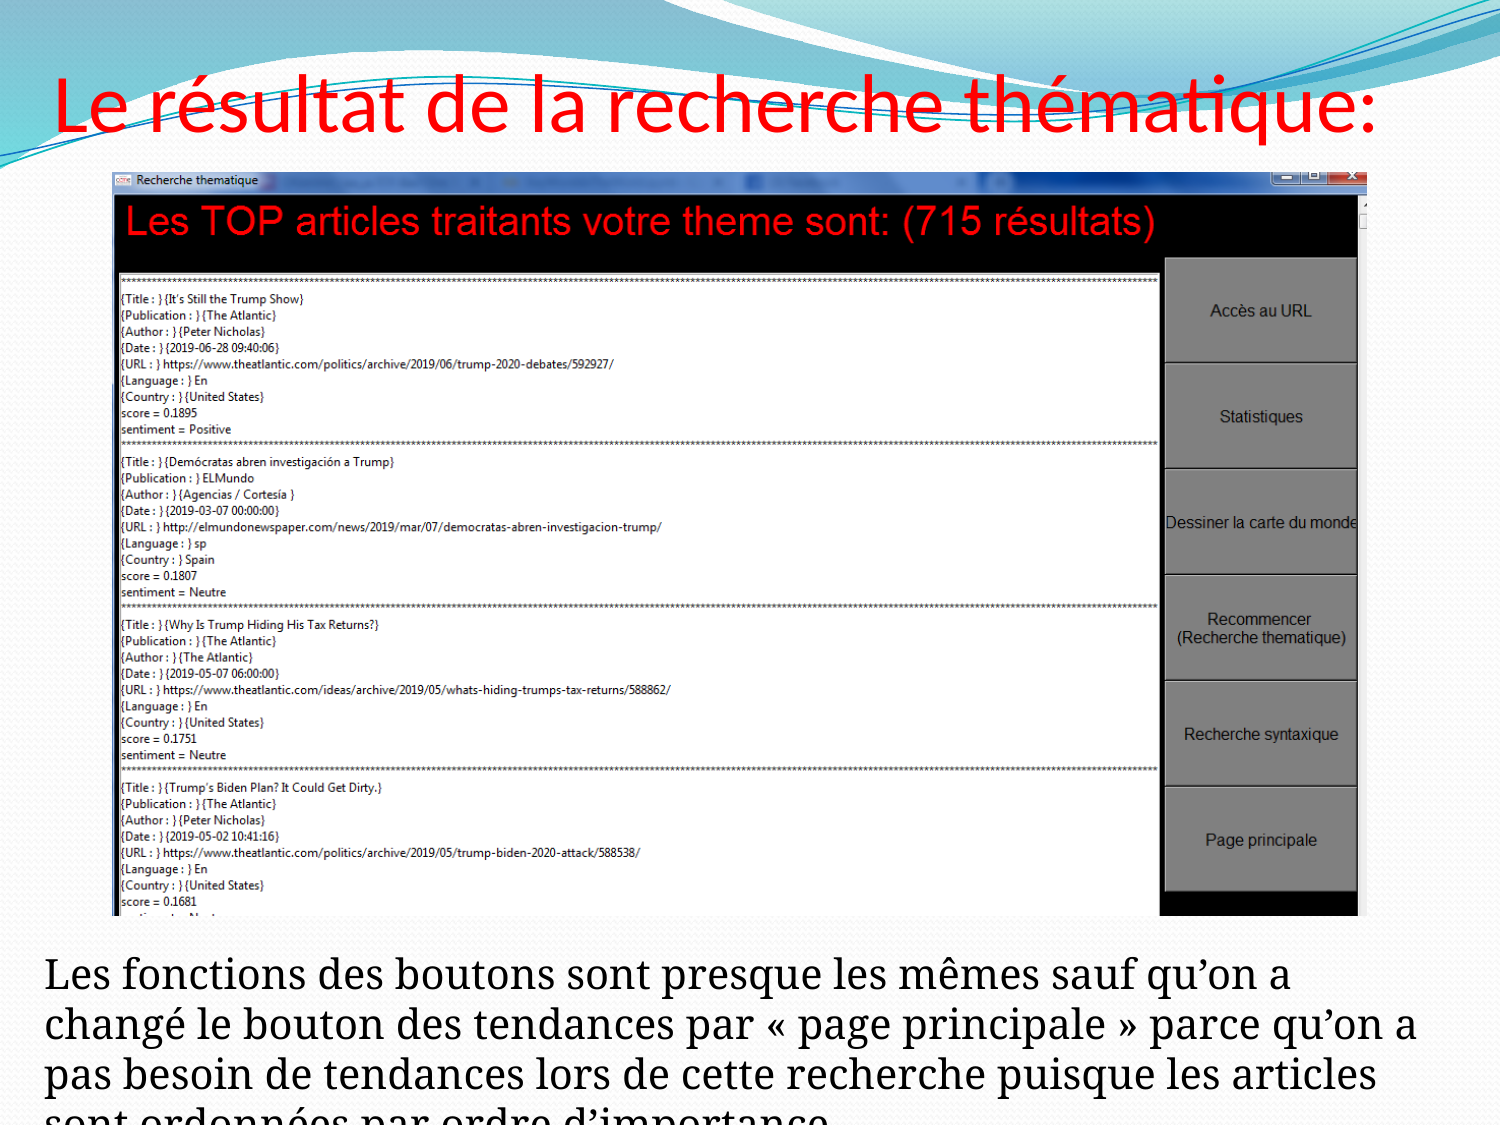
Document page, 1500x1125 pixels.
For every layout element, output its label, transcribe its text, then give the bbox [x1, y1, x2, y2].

text_box Les fonctions des boutons sont presque les mêmes sauf qu’on a changé le bouton des tendances par « page principale » parce qu’on a pas besoin de tendances lors de cette recherche puisque les articles sont ordonnées par ordre d’importance. [29, 940, 1453, 1125]
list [111, 172, 1367, 916]
title Le résultat de la recherche thématique: [53, 0, 1404, 149]
